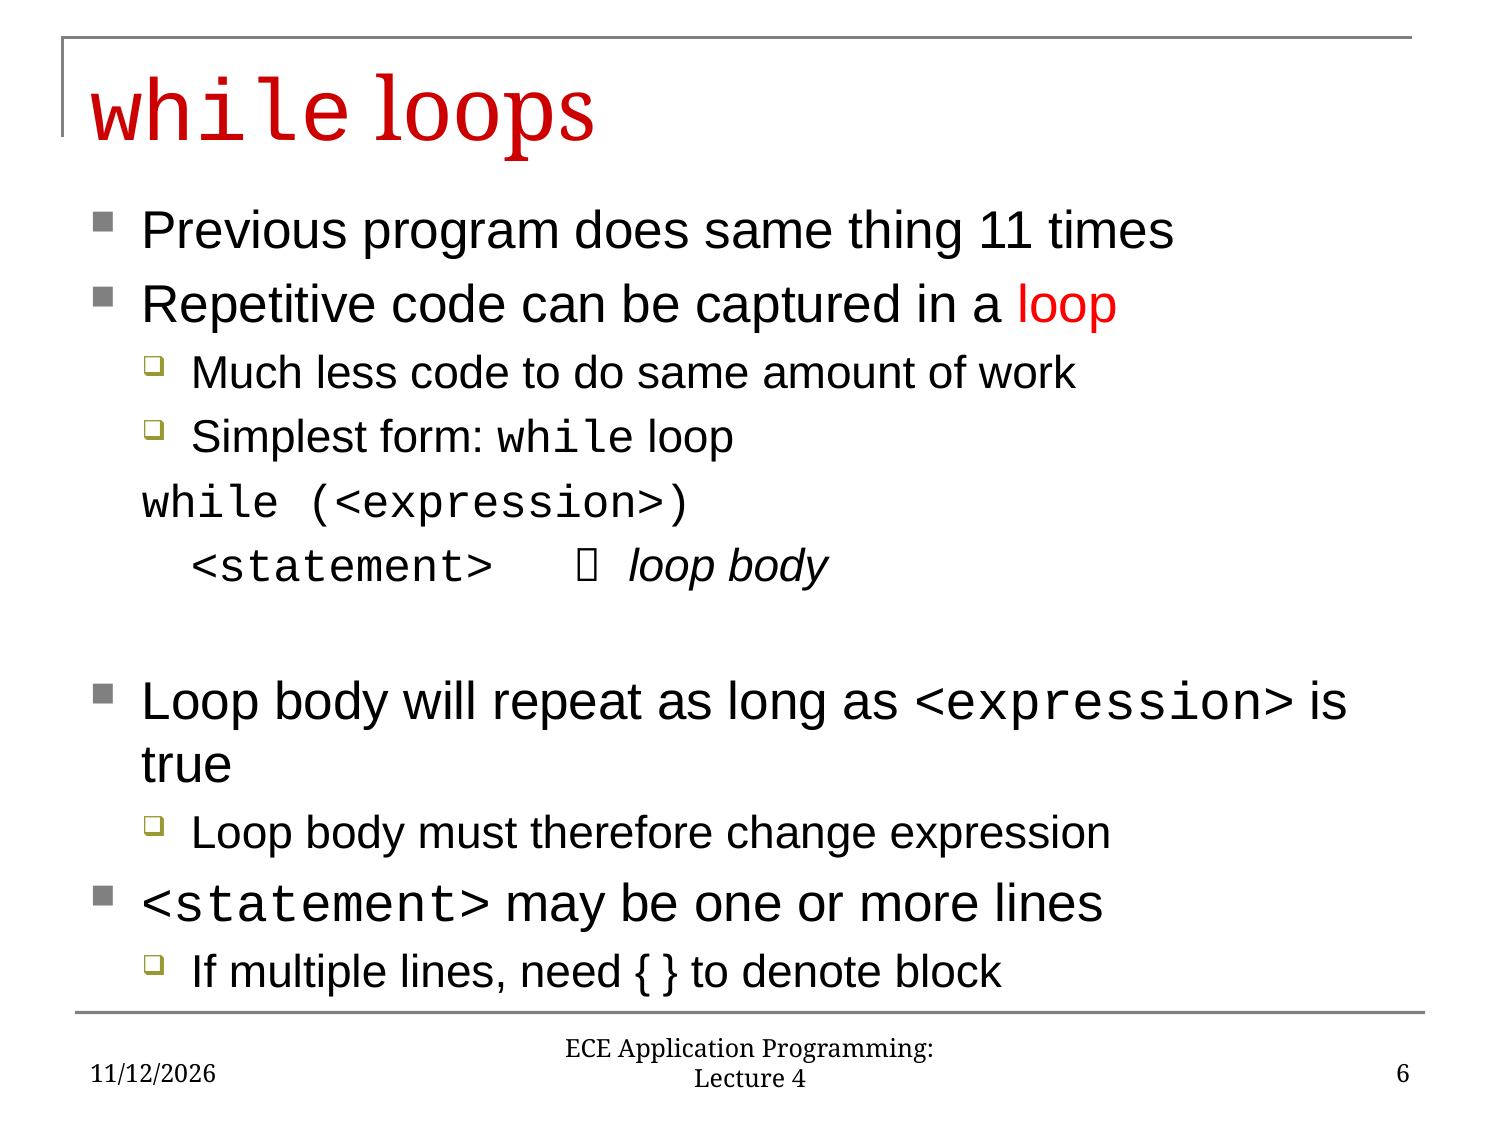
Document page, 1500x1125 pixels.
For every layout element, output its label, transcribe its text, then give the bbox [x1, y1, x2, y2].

slide_number 6 [1074, 1023, 1426, 1100]
title while loops [75, 45, 1425, 163]
footer ECE Application Programming: Lecture 4 [512, 1024, 988, 1101]
list Previous program does same thing 11 times Repetitive code can be captured in a loop Much less code to do same amount of work Simplest form: while loop while (<expression>) <statement>  loop body Loop body will repeat as long as <expression> is true Loop body must therefore change expression <statement> may be one or more lines If multiple lines, need { } to denote block [75, 187, 1425, 1006]
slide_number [74, 1023, 426, 1100]
